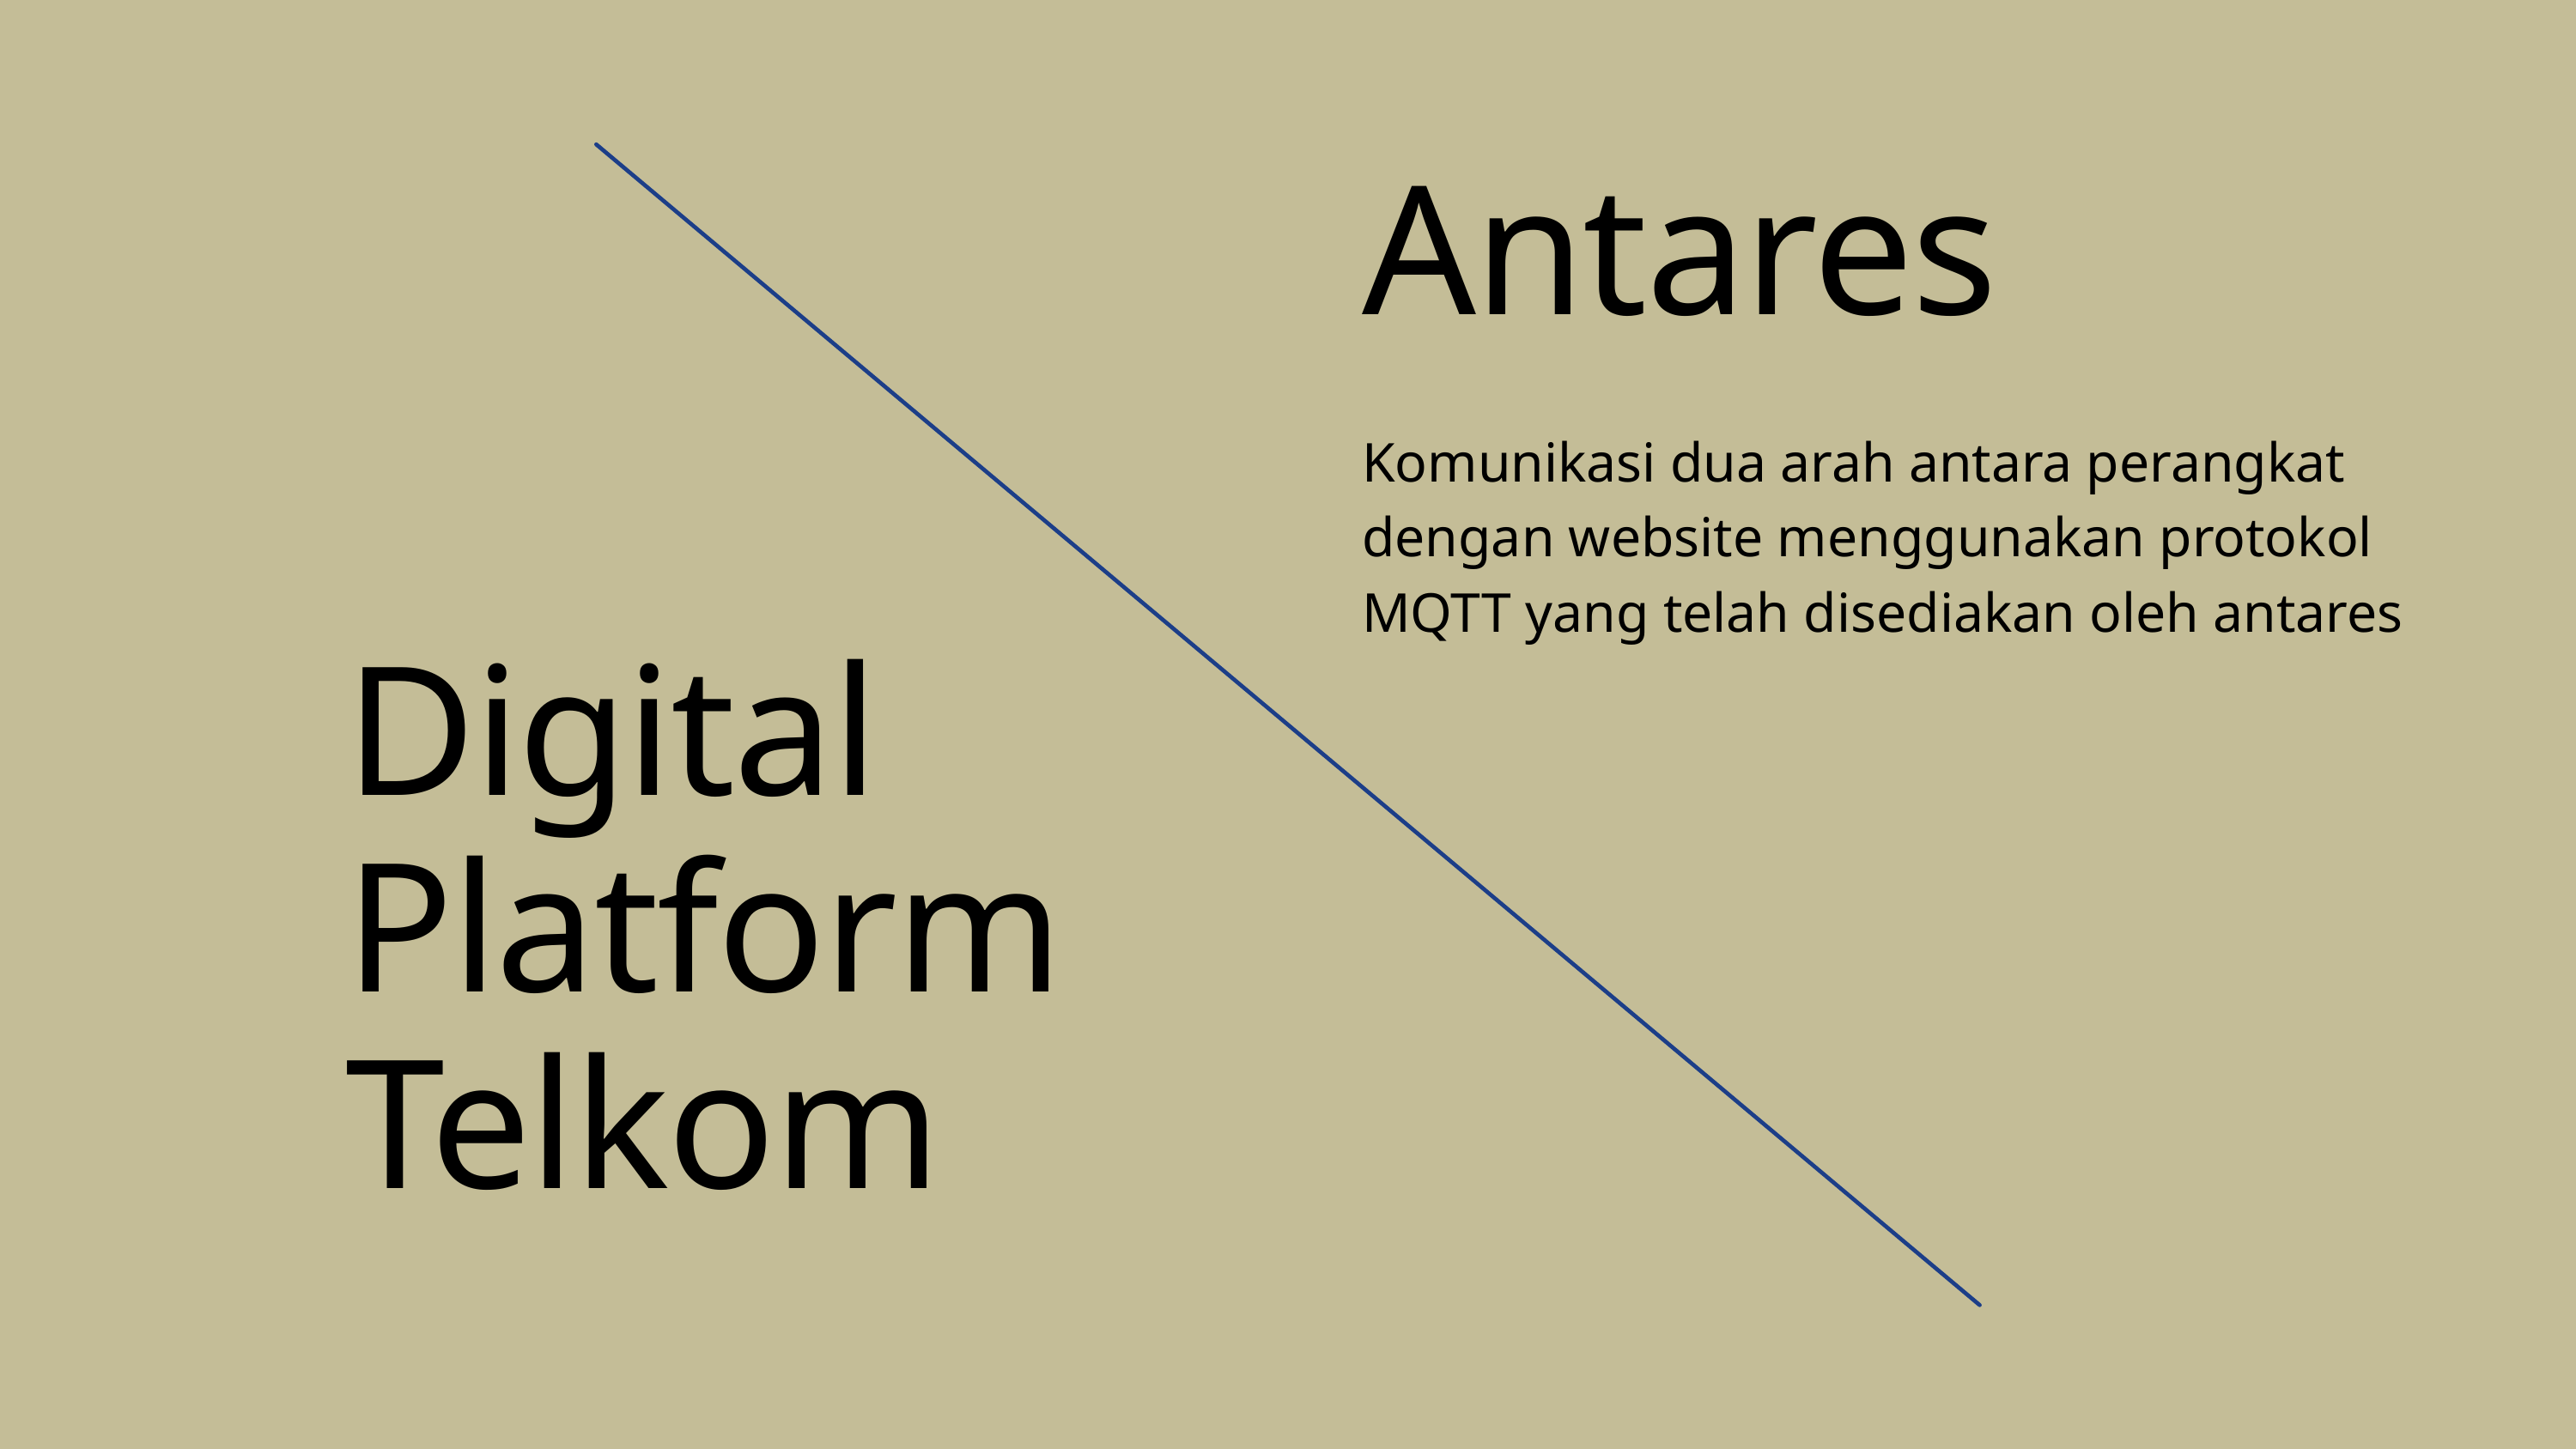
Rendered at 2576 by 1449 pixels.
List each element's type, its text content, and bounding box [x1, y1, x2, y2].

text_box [1361, 144, 2432, 639]
text_box Digital Platform Telkom [345, 634, 1158, 1225]
